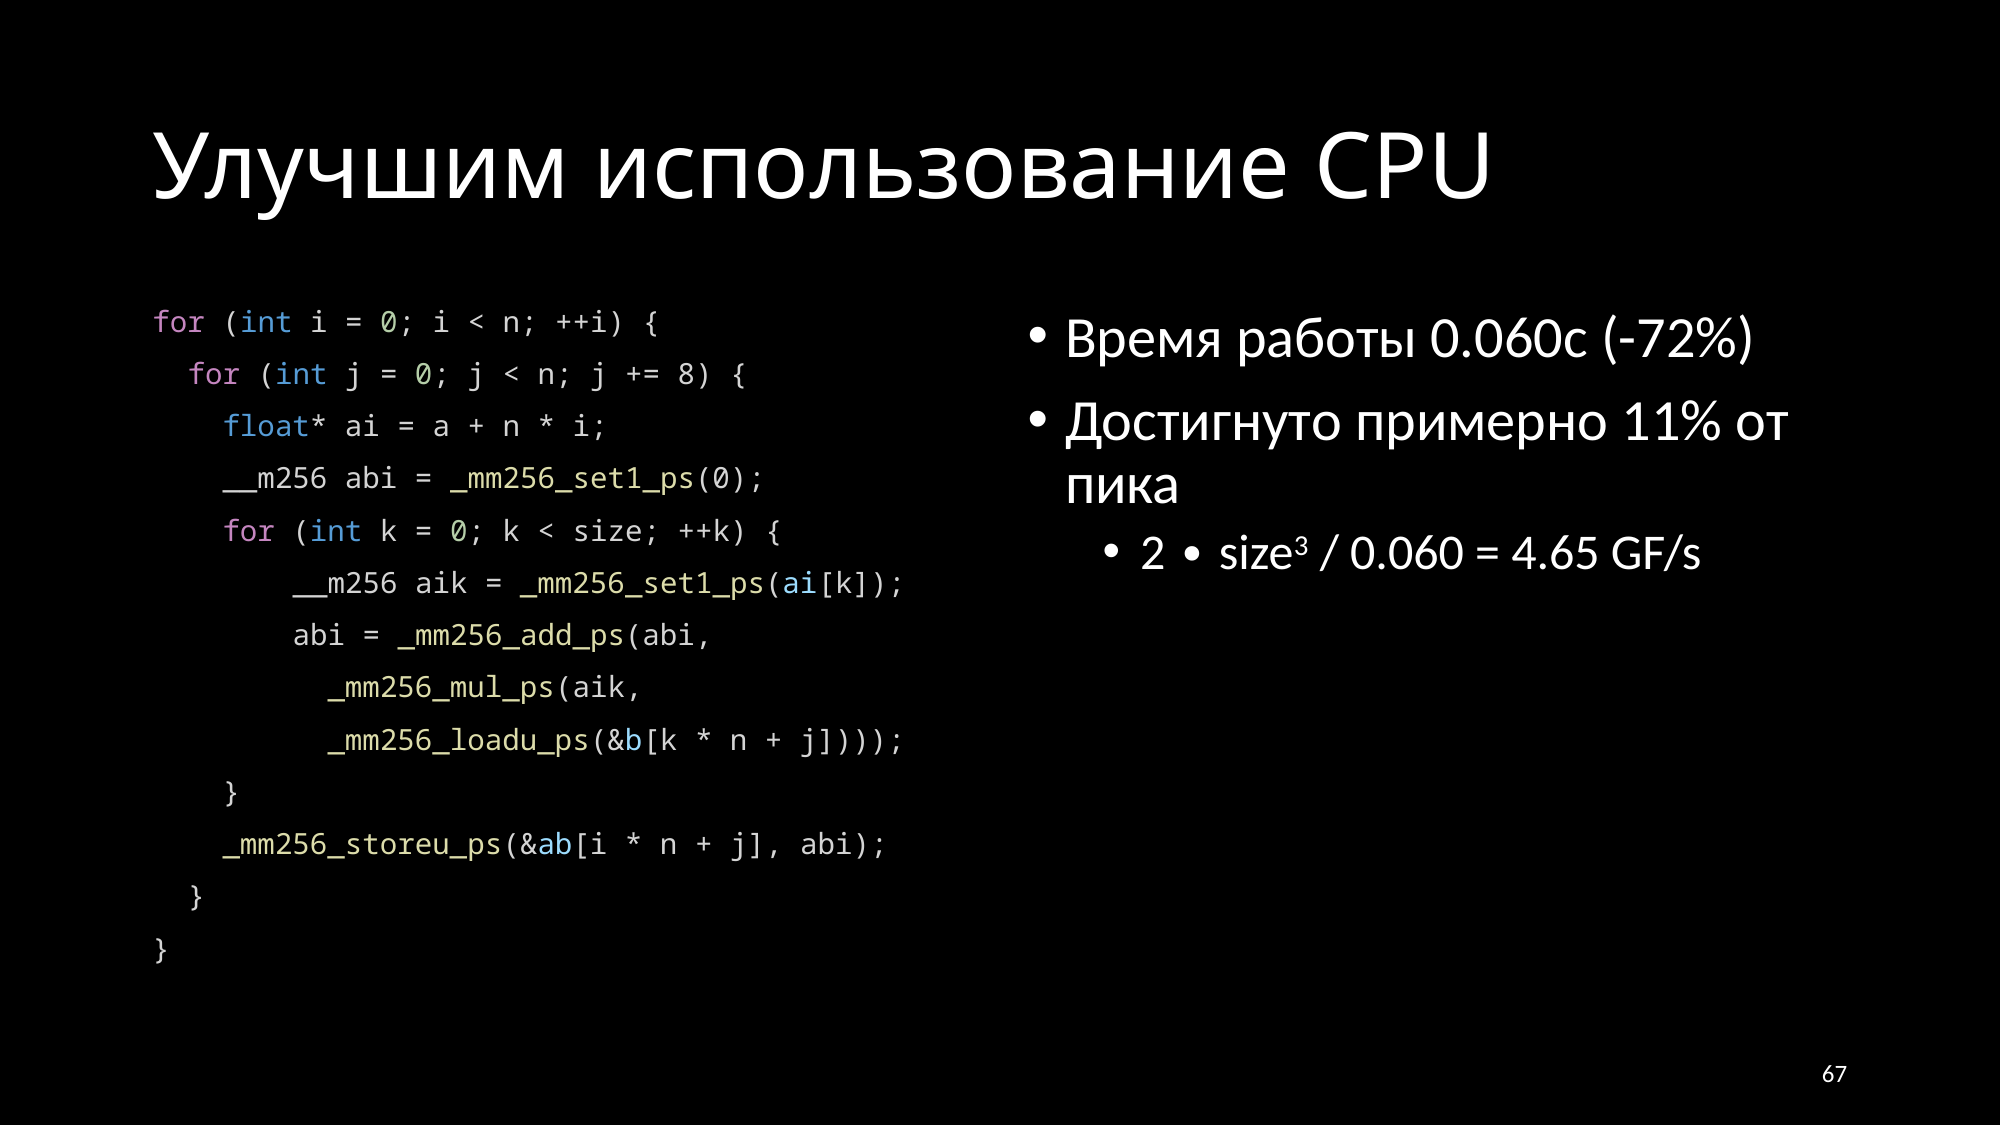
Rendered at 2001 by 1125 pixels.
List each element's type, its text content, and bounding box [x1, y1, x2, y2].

list for (int i = 0; i < n; ++i) { for (int j = 0; j < n; j += 8) { float* ai = a + n * i; __m256 abi = _mm256_set1_ps(0); for (int k = 0; k < size; ++k) { __m256 aik = _mm256_set1_ps(ai[k]); abi = _mm256_add_ps(abi, _mm256_mul_ps(aik, _mm256_loadu_ps(&b[k * n + j]))); } _mm256_storeu_ps(&ab[i * n + j], abi); } } [137, 299, 988, 1014]
list Время работы 0.060с (-72%) Достигнуто примерно 11% от пика 2 ∙ size3 / 0.060 = 4.65 GF/s [1012, 299, 1863, 1014]
slide_number 67 [1412, 1042, 1863, 1103]
title Улучшим использование CPU [137, 59, 1863, 278]
